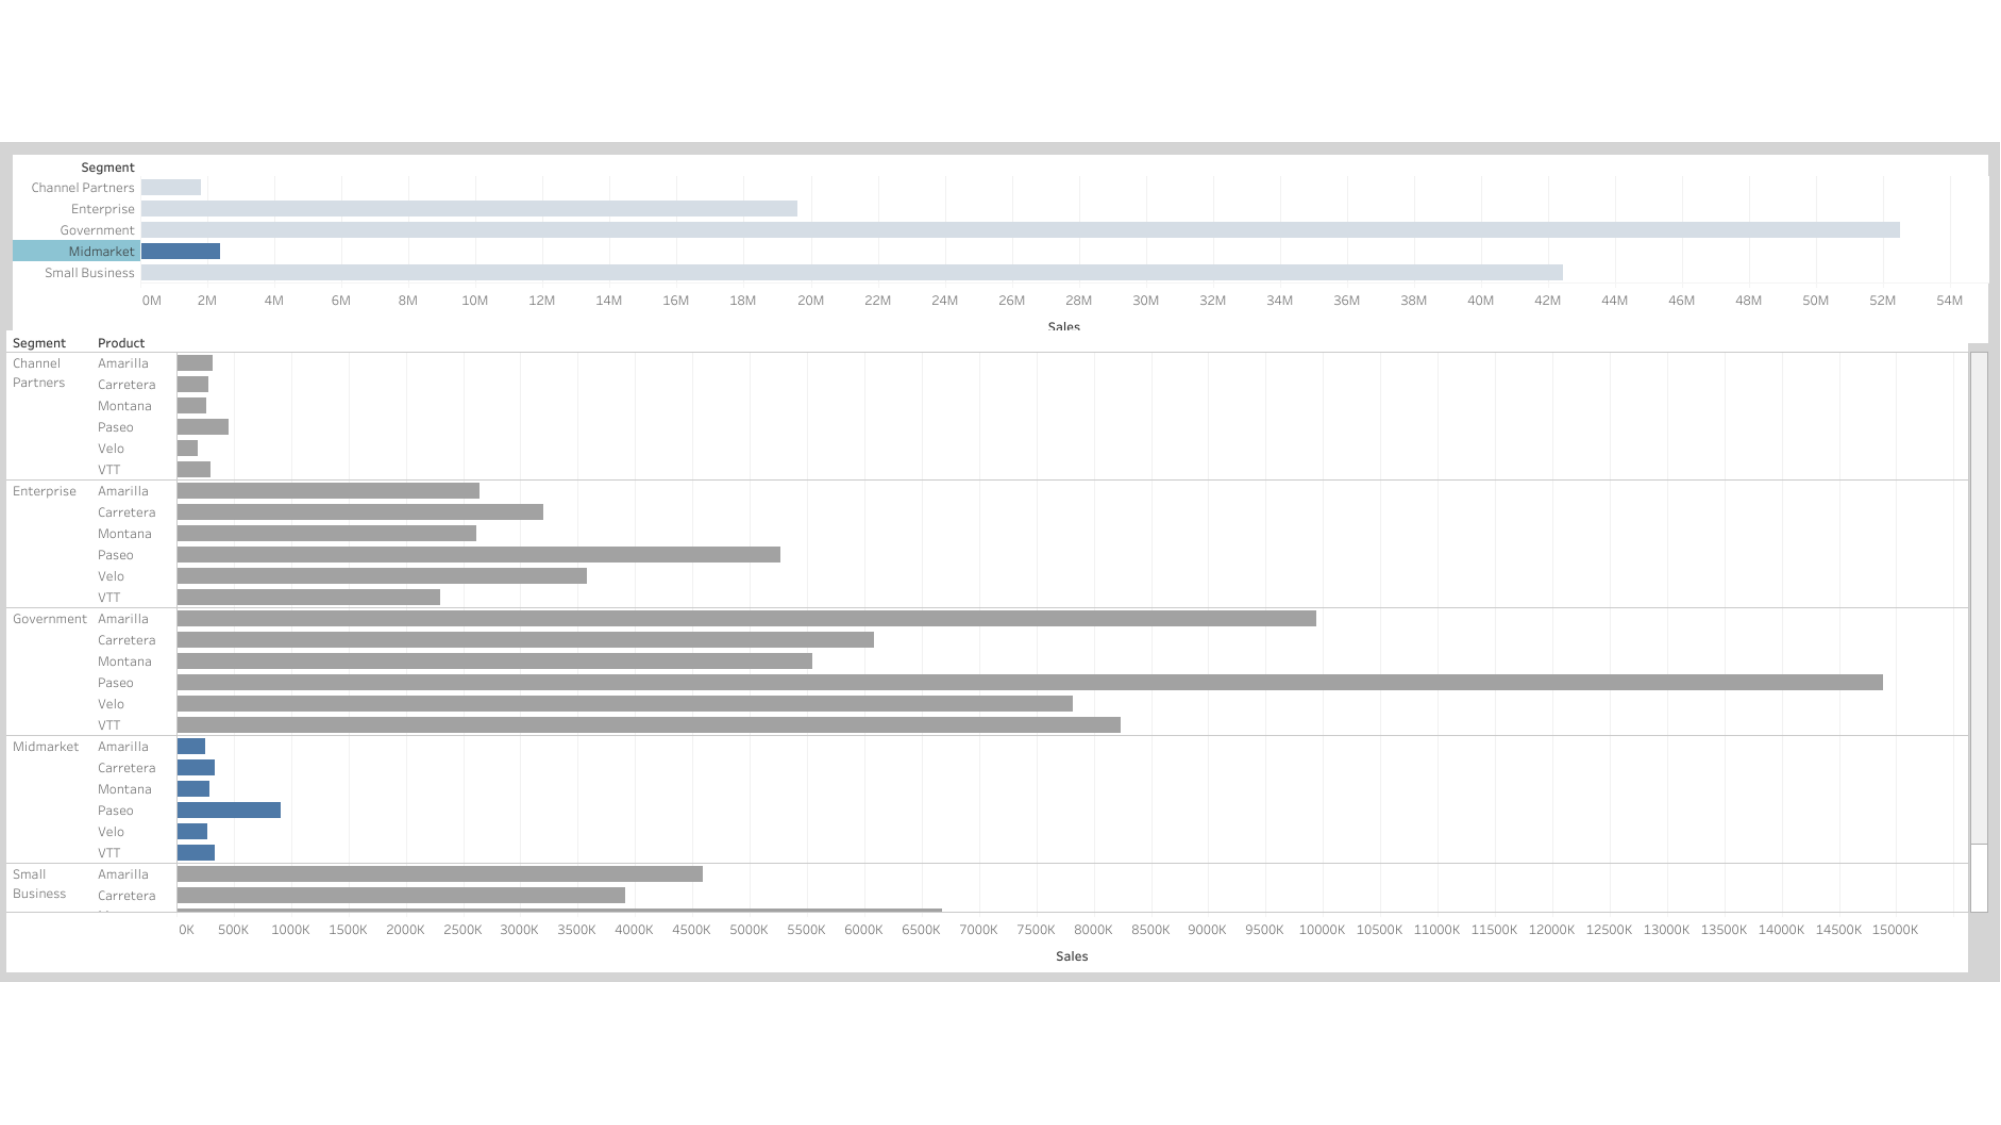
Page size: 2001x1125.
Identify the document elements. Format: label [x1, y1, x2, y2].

picture [0, 142, 2000, 982]
